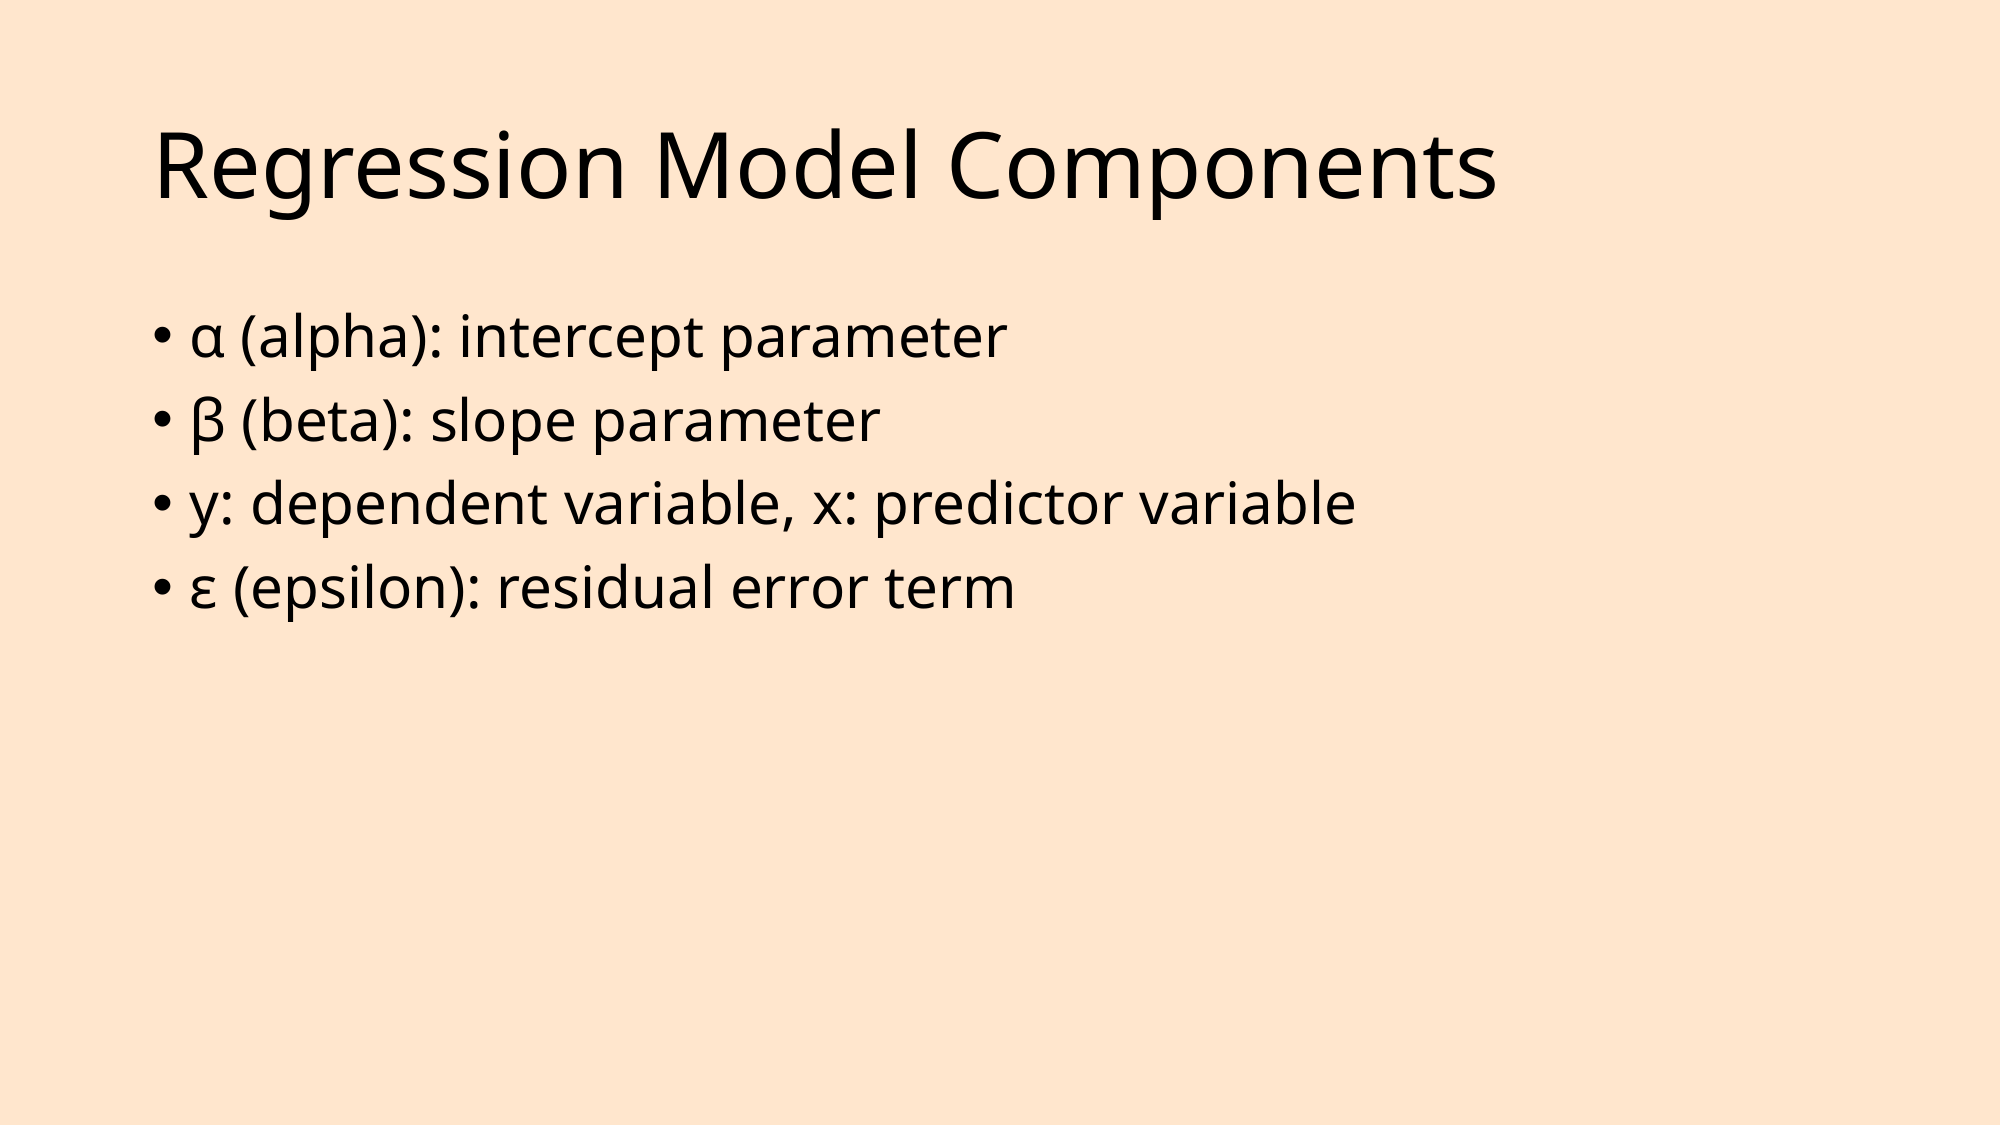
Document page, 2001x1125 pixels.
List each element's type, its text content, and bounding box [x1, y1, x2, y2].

list α (alpha): intercept parameter β (beta): slope parameter y: dependent variable, x: predictor variable ε (epsilon): residual error term [137, 299, 1863, 1014]
title Regression Model Components [137, 59, 1863, 278]
